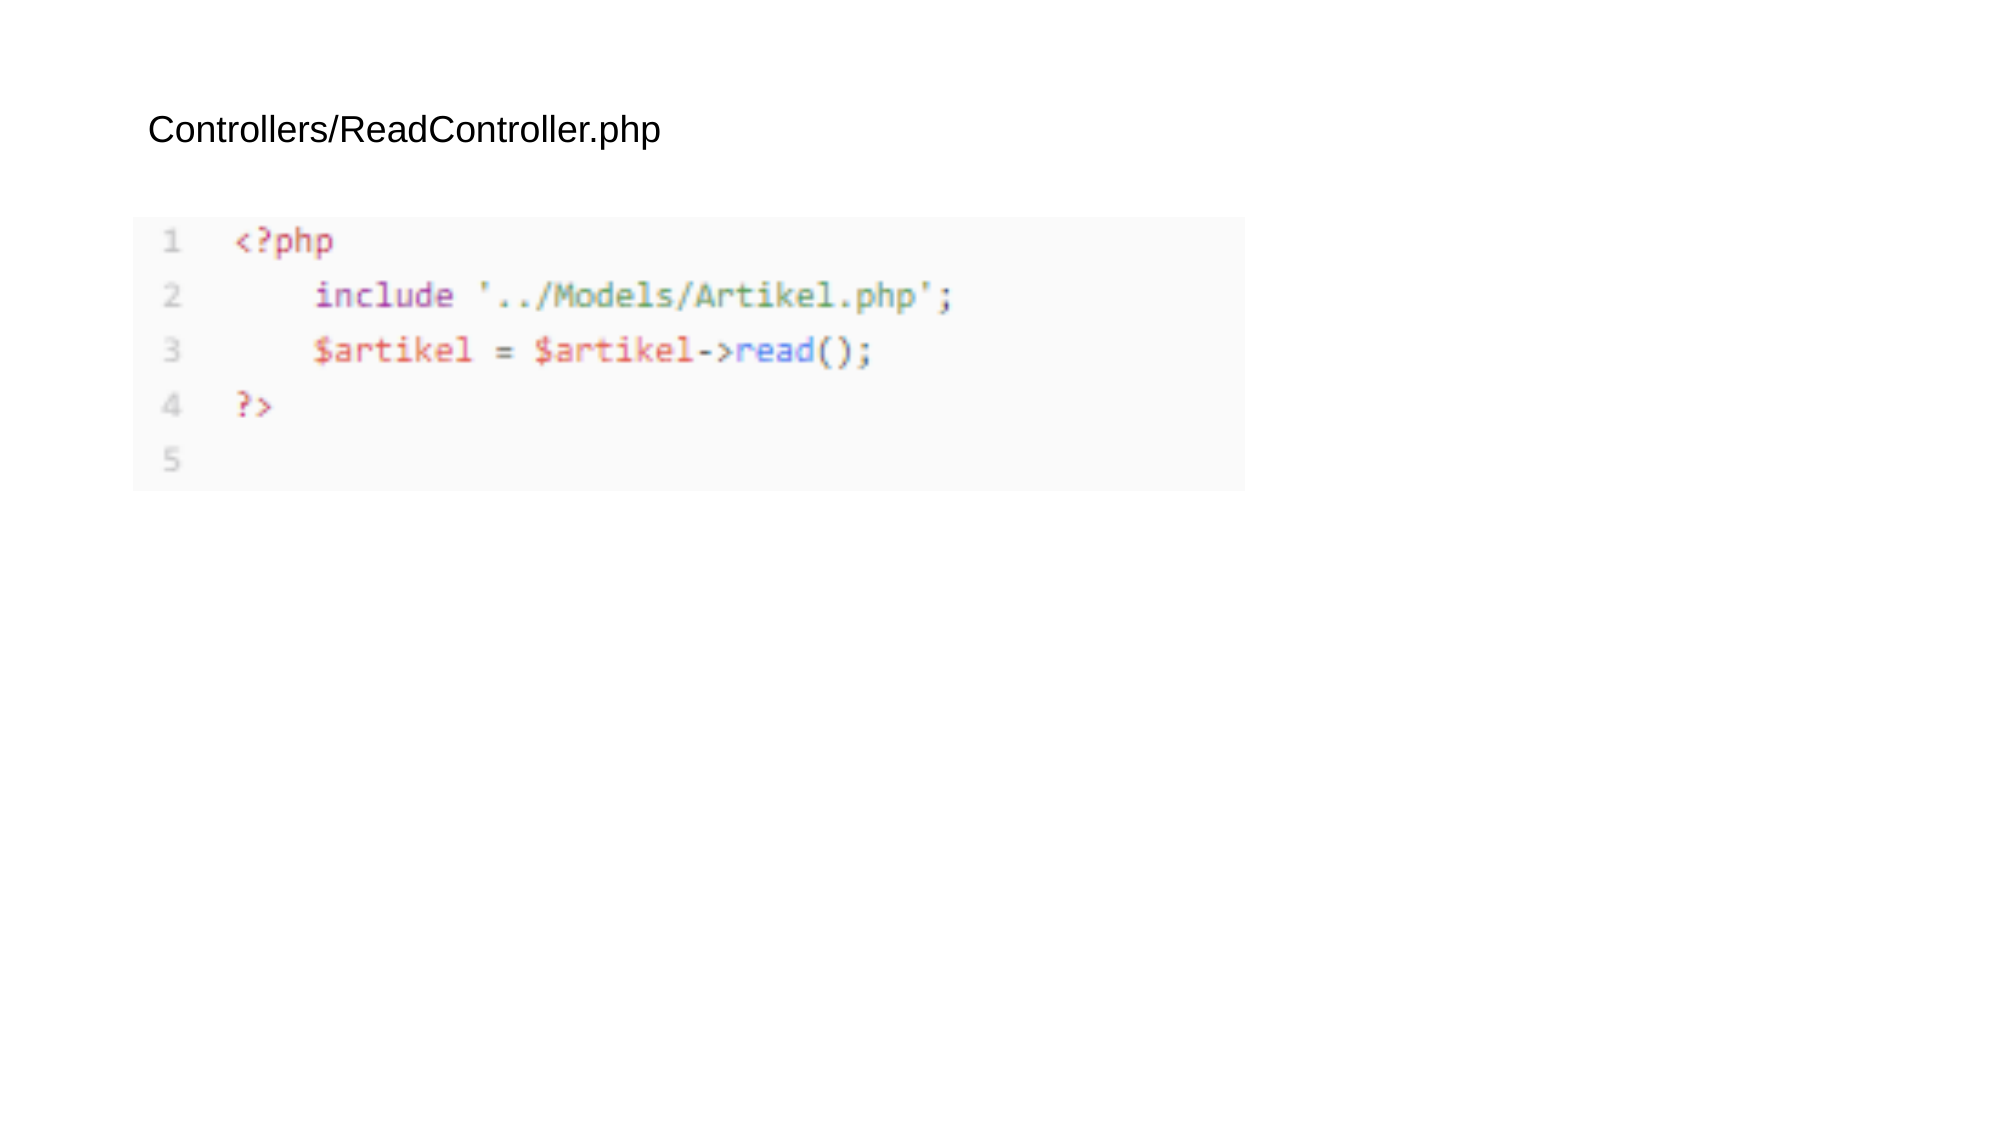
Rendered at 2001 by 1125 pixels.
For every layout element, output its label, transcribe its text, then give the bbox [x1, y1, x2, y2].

text_box Controllers/ReadController.php [132, 102, 728, 184]
picture [132, 217, 1245, 491]
